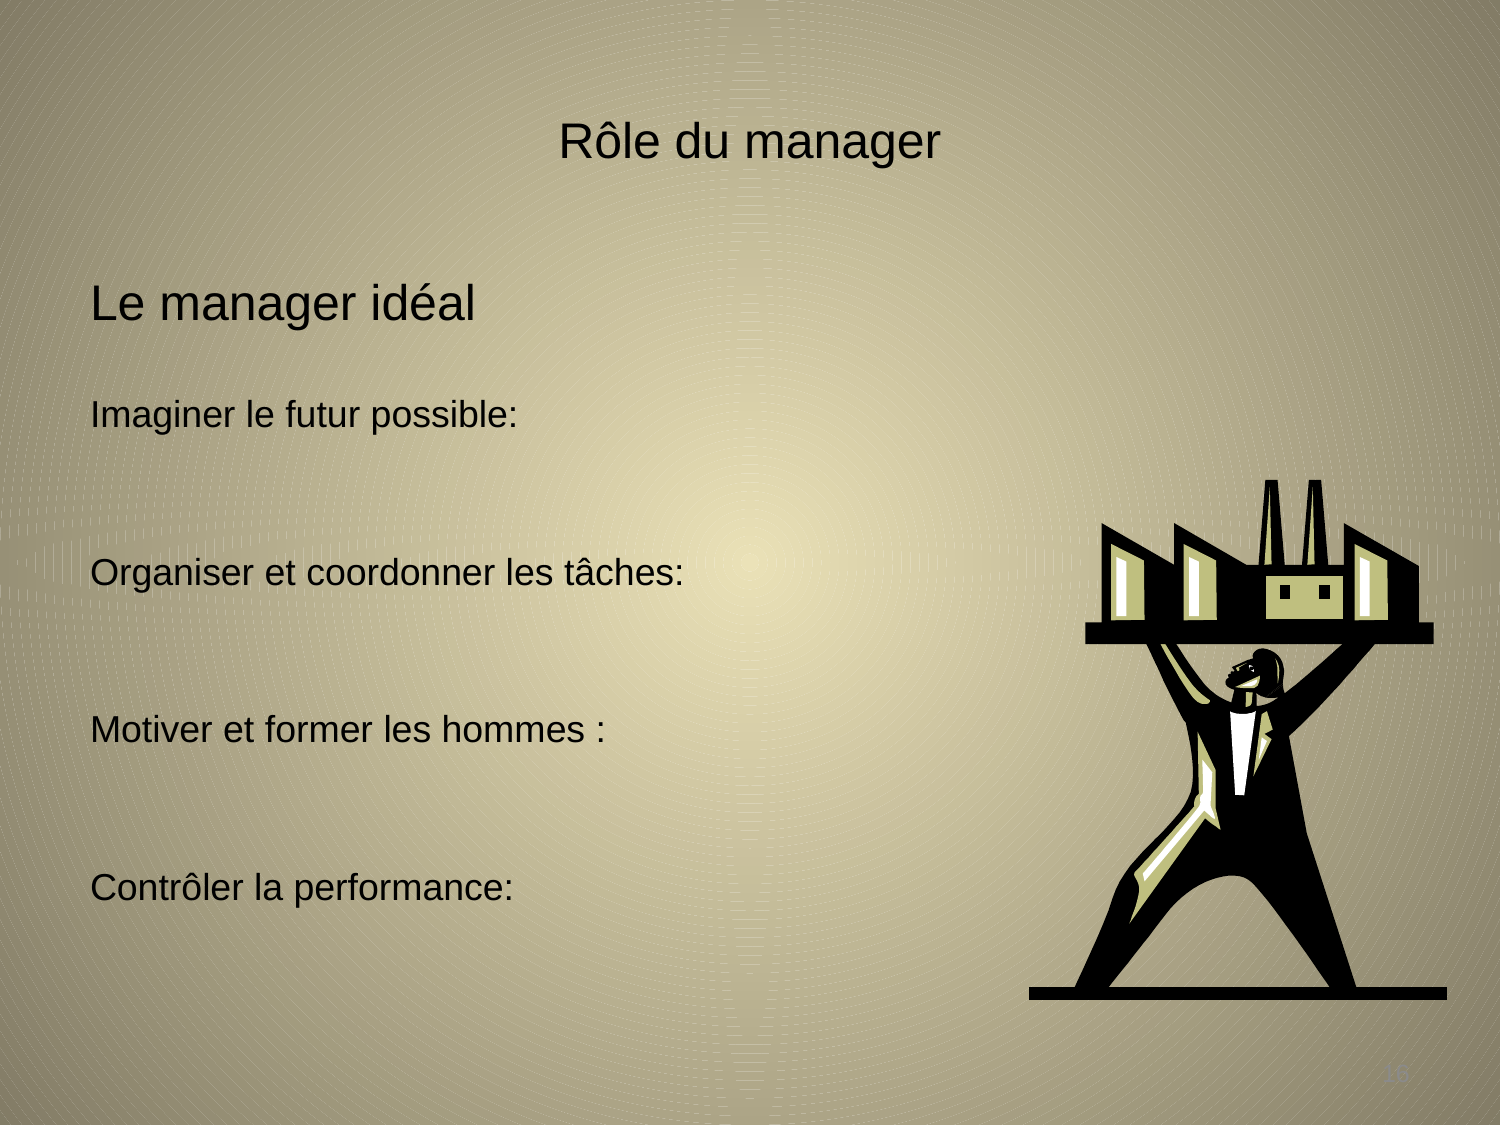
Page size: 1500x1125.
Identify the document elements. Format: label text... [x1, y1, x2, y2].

slide_number 16 [1074, 1042, 1425, 1103]
list Le manager idéal Imaginer le futur possible: Organiser et coordonner les tâches: Motiver et former les hommes : Contrôler la performance: [75, 262, 1425, 1005]
picture [1028, 479, 1448, 1000]
title Rôle du manager [75, 45, 1425, 233]
